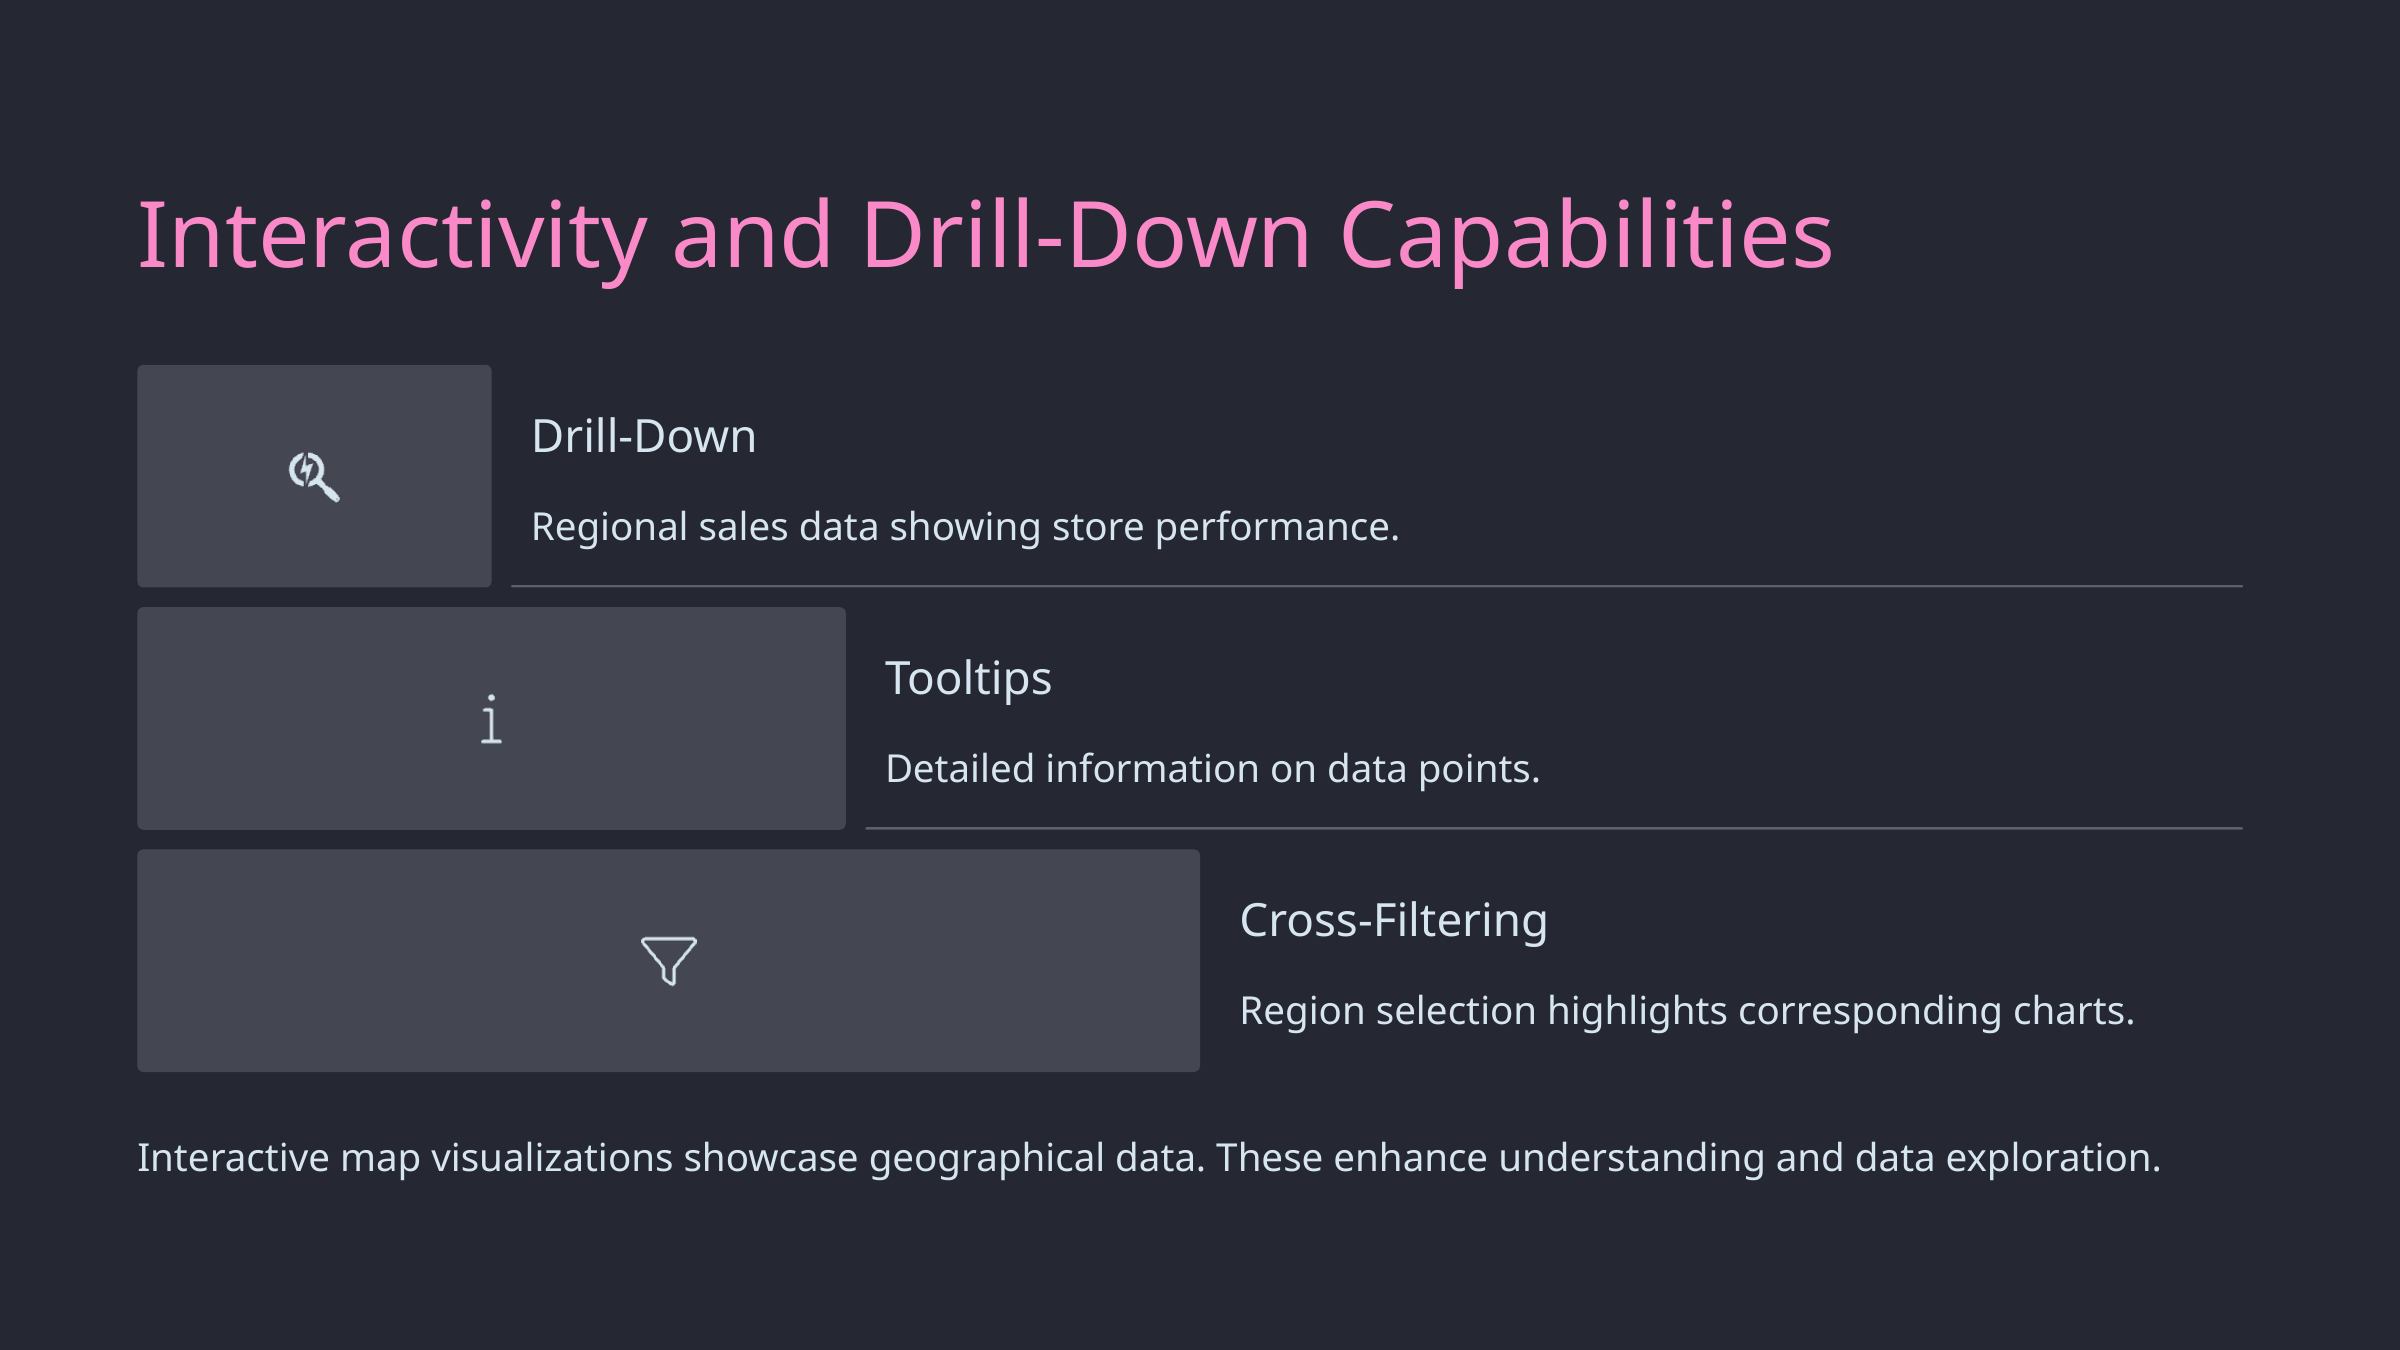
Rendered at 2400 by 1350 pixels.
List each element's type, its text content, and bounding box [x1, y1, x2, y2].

text_box Region selection highlights corresponding charts. [1239, 969, 2045, 1033]
text_box Drill-Down [530, 404, 993, 462]
picture [286, 441, 343, 511]
text_box [137, 607, 846, 830]
picture [641, 926, 697, 996]
text_box Detailed information on data points. [885, 727, 1477, 791]
text_box Tooltips [885, 646, 1347, 705]
text_box [137, 364, 492, 588]
text_box Cross-Filtering [1239, 888, 1702, 947]
text_box Regional sales data showing store performance. [530, 485, 1310, 549]
text_box Interactive map visualizations showcase geographical data. These enhance understanding and data exploration. [137, 1116, 2263, 1179]
text_box Interactivity and Drill-Down Capabilities [137, 170, 1880, 287]
picture [463, 683, 520, 753]
text_box [137, 849, 1201, 1073]
